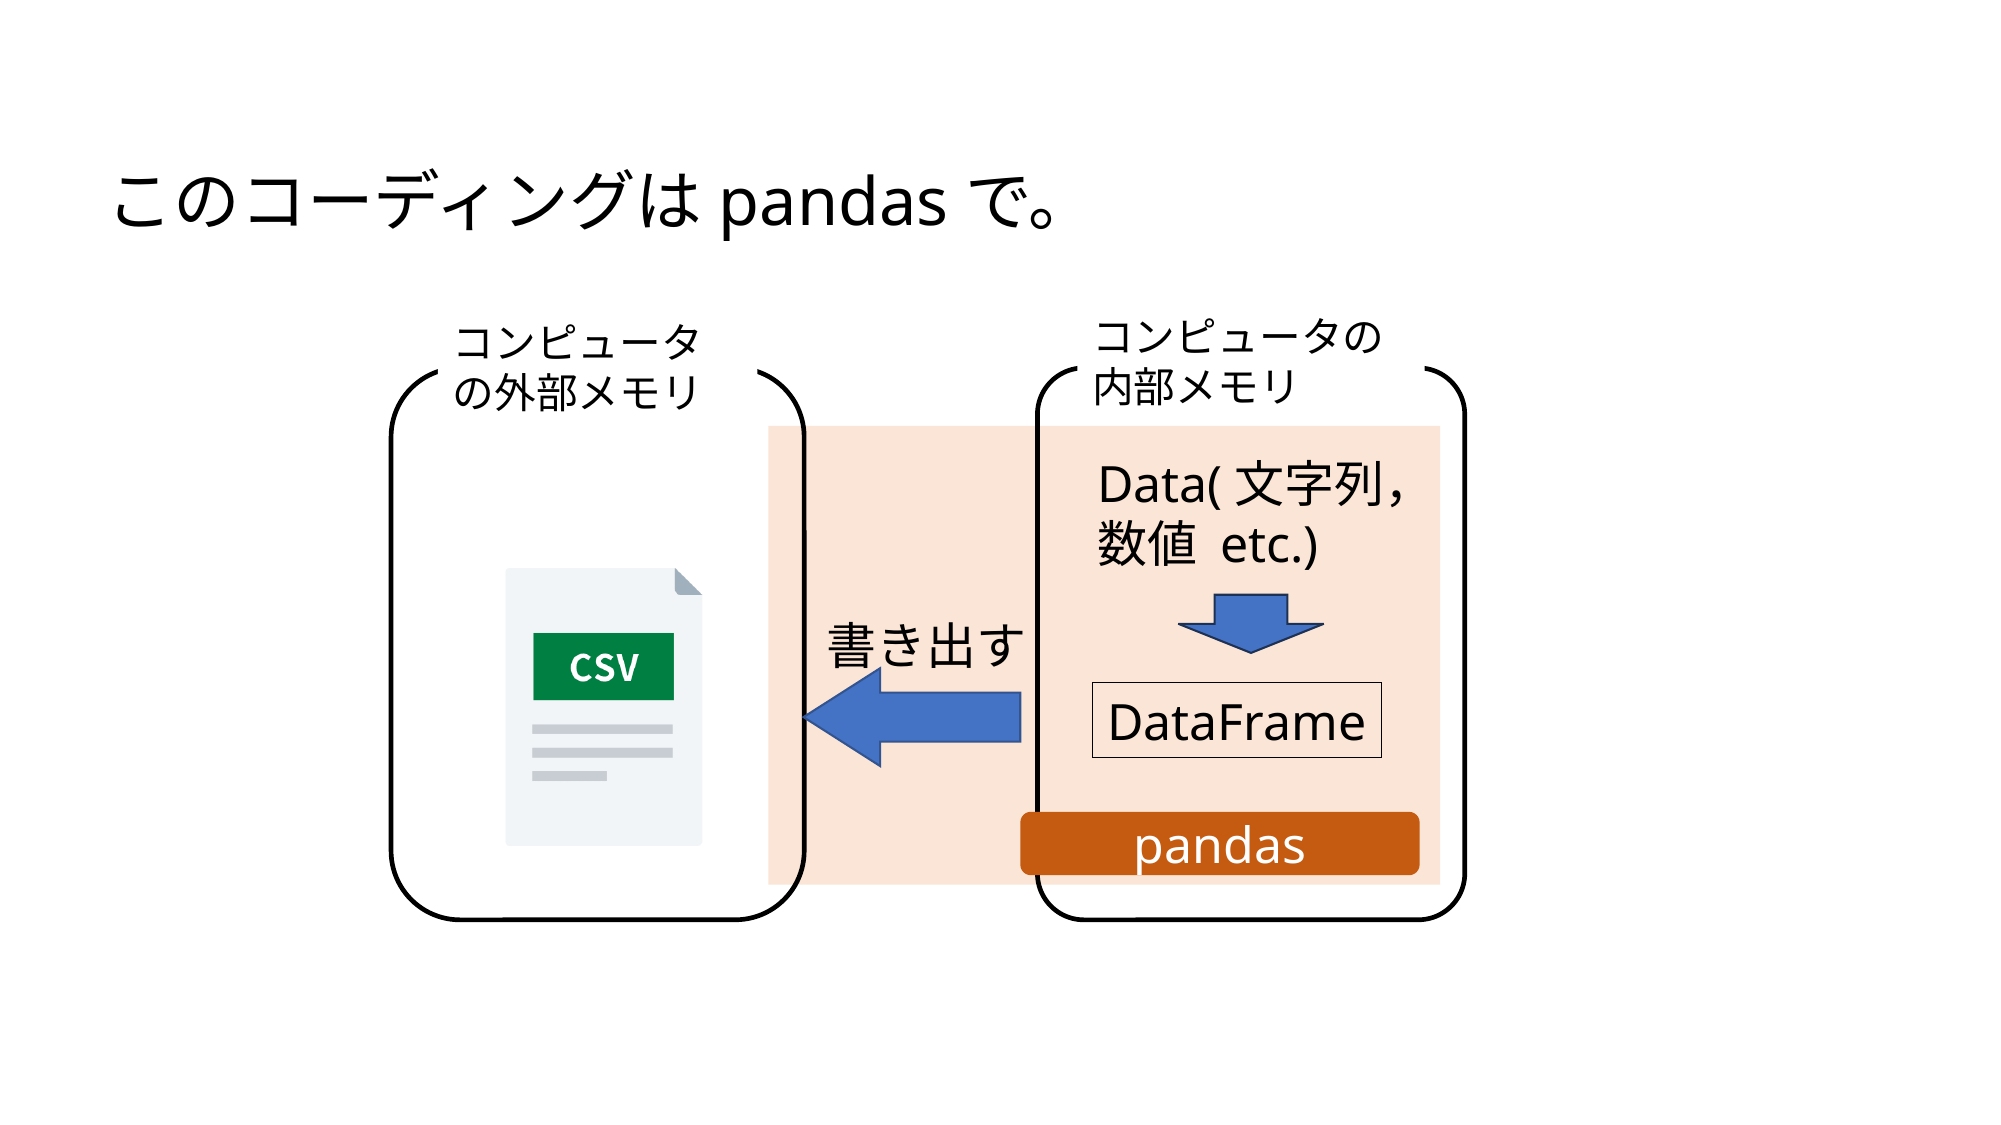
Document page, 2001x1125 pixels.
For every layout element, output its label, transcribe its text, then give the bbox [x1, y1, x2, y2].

text_box コンピュータの外部メモリ [437, 309, 758, 475]
picture [501, 563, 705, 848]
text_box [1177, 593, 1325, 655]
text_box 書き出す [812, 607, 1042, 683]
text_box [1036, 367, 1466, 921]
text_box Data(文字列，数値 etc.) [1082, 444, 1451, 580]
text_box [797, 683, 1037, 886]
text_box [801, 683, 1022, 768]
text_box このコーディングはpandasで。 [92, 151, 1111, 247]
text_box [390, 370, 806, 921]
text_box DataFrame [1092, 682, 1382, 758]
text_box pandas [1019, 810, 1421, 877]
text_box コンピュータの内部メモリ [1077, 302, 1425, 418]
text_box [805, 425, 1036, 713]
